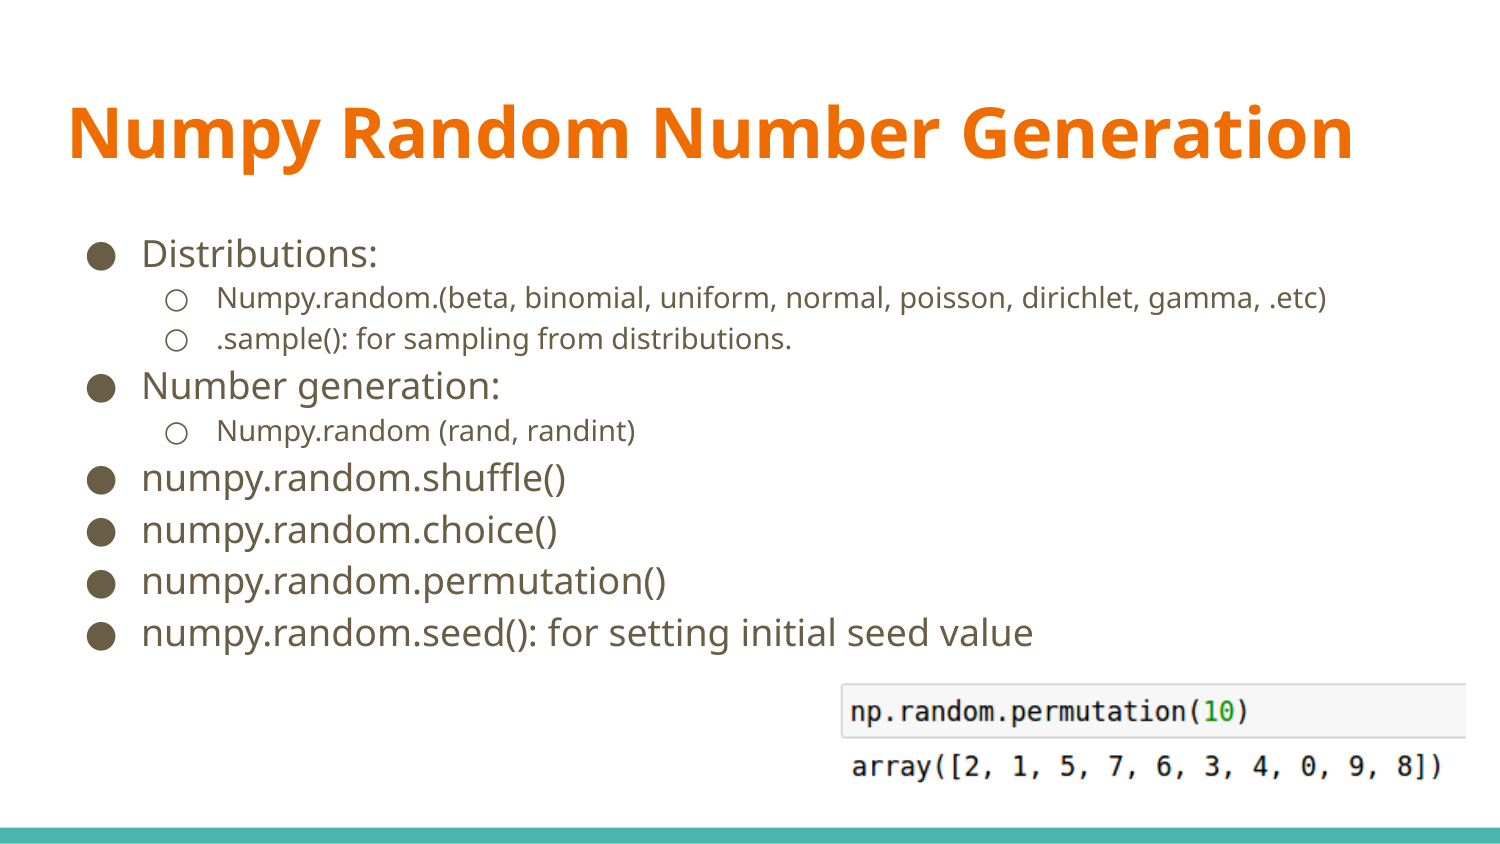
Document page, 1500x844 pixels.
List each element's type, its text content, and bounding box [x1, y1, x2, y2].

title Numpy Random Number Generation [51, 72, 1449, 189]
list Distributions: Numpy.random.(beta, binomial, uniform, normal, poisson, dirichlet, gamma, .etc) .sample(): for sampling from distributions. Number generation: Numpy.random (rand, randint) numpy.random.shuffle() numpy.random.choice() numpy.random.permutation() numpy.random.seed(): for setting initial seed value [51, 207, 1449, 750]
picture [835, 667, 1466, 806]
